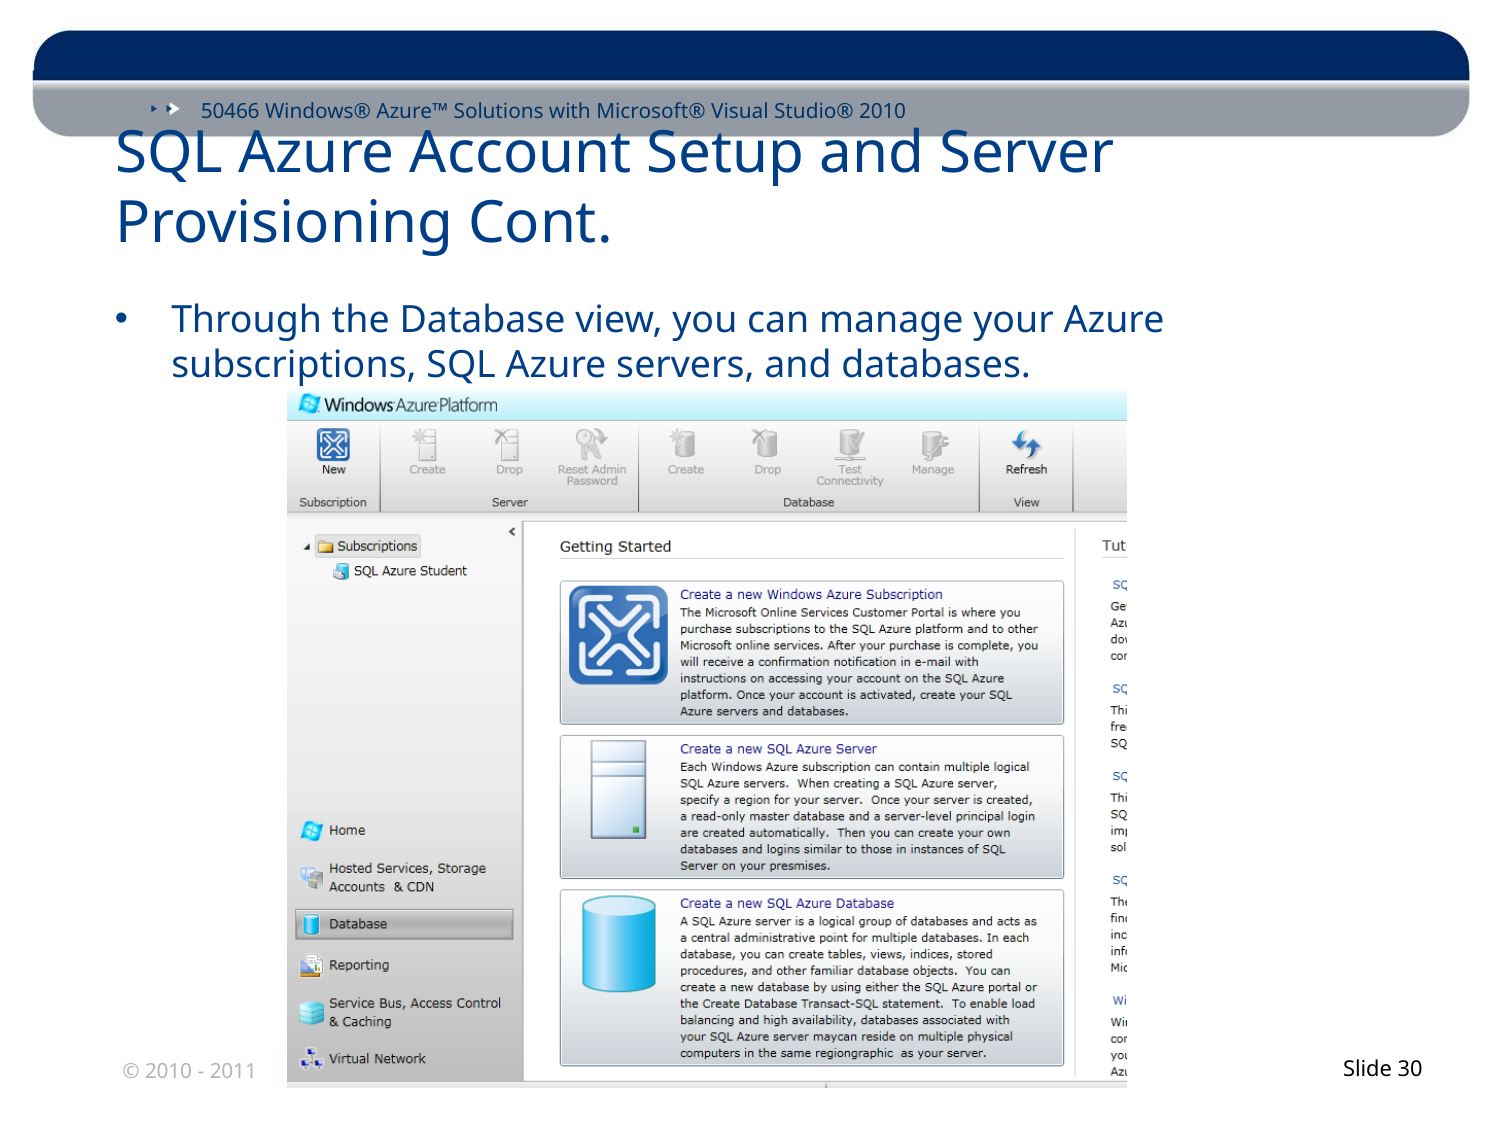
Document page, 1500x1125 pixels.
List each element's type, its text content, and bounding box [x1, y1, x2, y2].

picture [0, 1, 1500, 159]
list Through the Database view, you can manage your Azure subscriptions, SQL Azure servers, and databases. [99, 287, 1433, 1025]
picture [275, 387, 1127, 1088]
title SQL Azure Account Setup and Server Provisioning Cont. [100, 143, 1433, 262]
